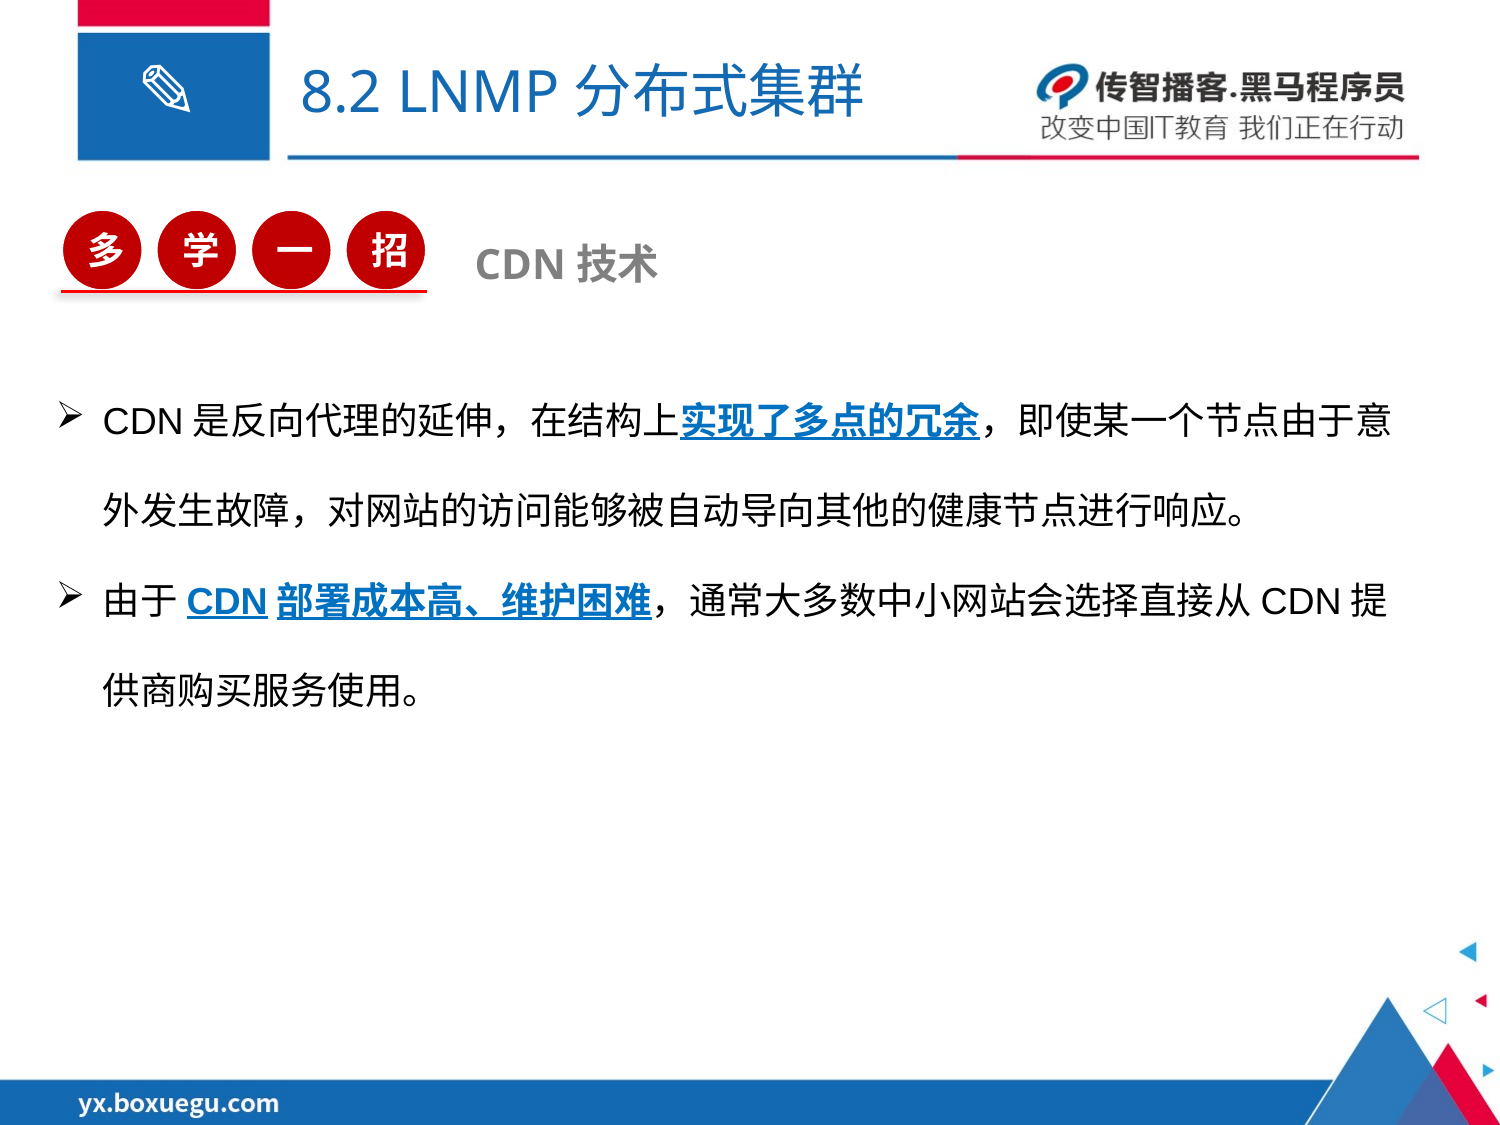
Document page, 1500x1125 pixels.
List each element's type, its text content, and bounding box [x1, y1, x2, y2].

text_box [60, 208, 428, 292]
text_box CDN技术 [459, 230, 1424, 295]
title 8.2 LNMP分布式集群 [285, 25, 1137, 153]
picture [0, 1, 1500, 1125]
text_box CDN是反向代理的延伸，在结构上实现了多点的冗余，即使某一个节点由于意外发生故障，对网站的访问能够被自动导向其他的健康节点进行响应。 由于CDN部署成本高、维护困难，通常大多数中小网站会选择直接从CDN提供商购买服务使用。 [41, 344, 1409, 720]
